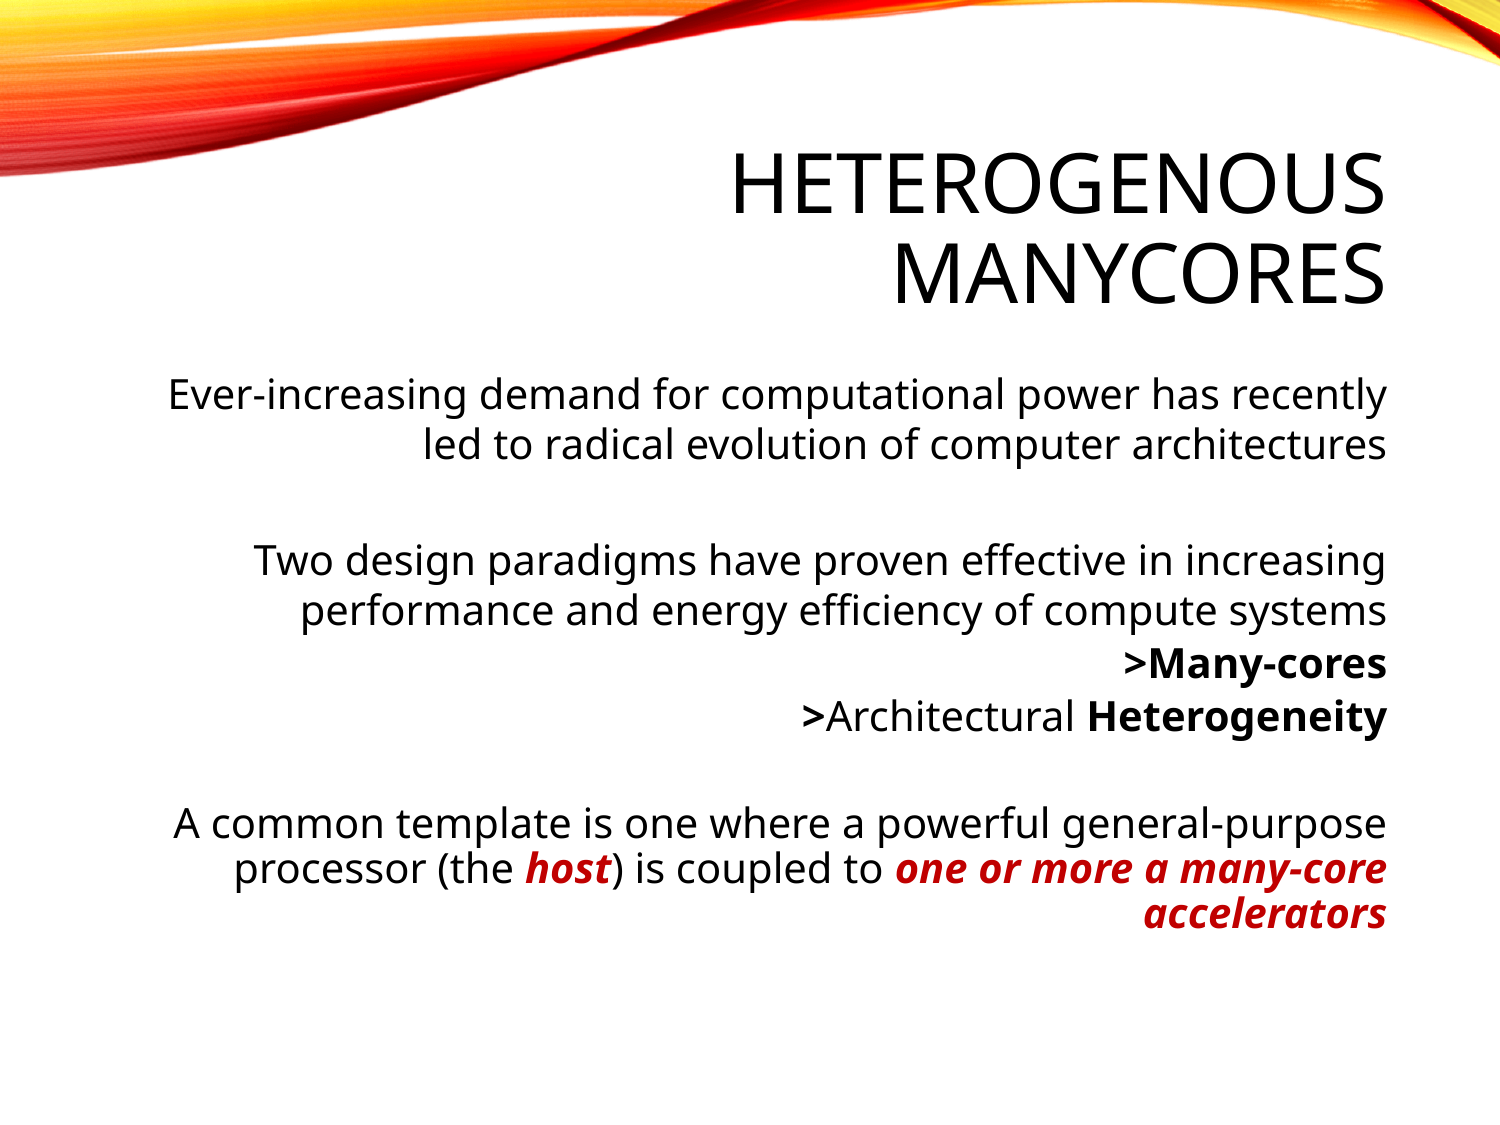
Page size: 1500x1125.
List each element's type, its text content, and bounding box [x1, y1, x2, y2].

title Heterogenous Manycores [356, 125, 1403, 338]
list Ever-increasing demand for computational power has recently led to radical evolution of computer architectures Two design paradigms have proven effective in increasing performance and energy efficiency of compute systems >Many-cores >Architectural Heterogeneity A common template is one where a powerful general-purpose processor (the host) is coupled to one or more a many-core accelerators [97, 360, 1403, 1028]
picture [0, 0, 1500, 178]
